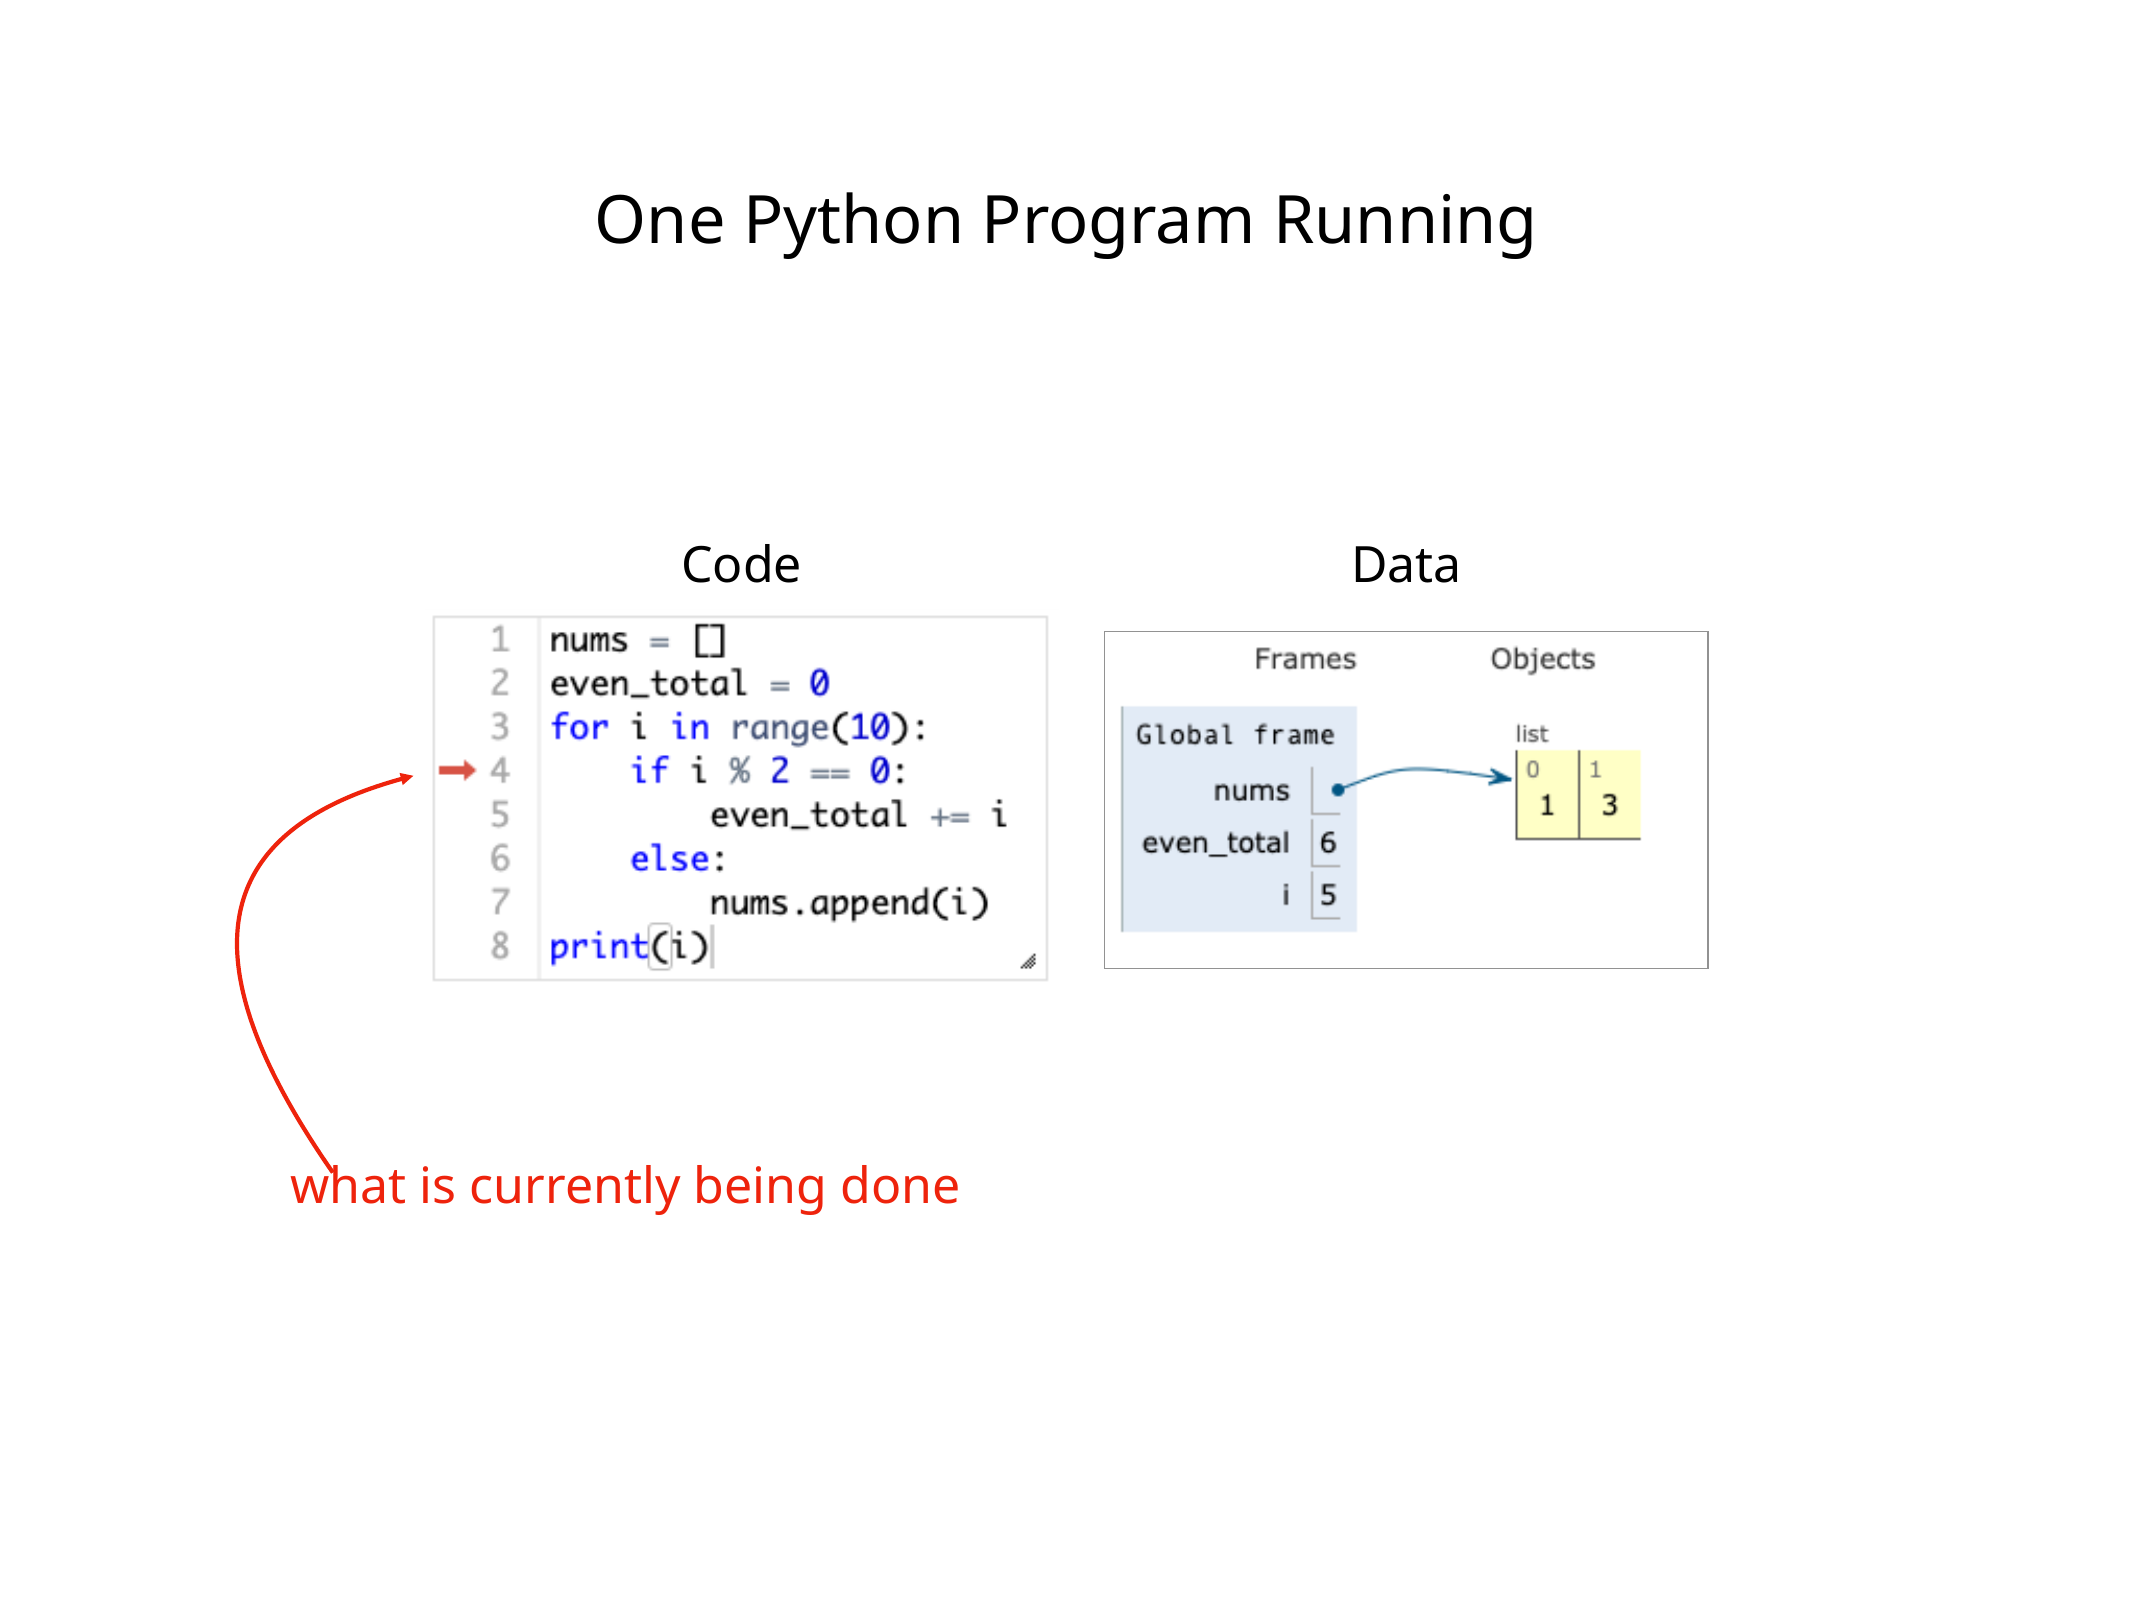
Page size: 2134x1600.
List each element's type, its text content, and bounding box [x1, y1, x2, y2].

text_box what is currently being done [282, 1145, 970, 1222]
text_box Code [673, 524, 811, 601]
text_box [236, 772, 414, 1145]
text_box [424, 608, 1059, 992]
picture [1105, 631, 1708, 969]
text_box Data [1342, 524, 1471, 601]
text_box One Python Program Running [586, 168, 1547, 265]
